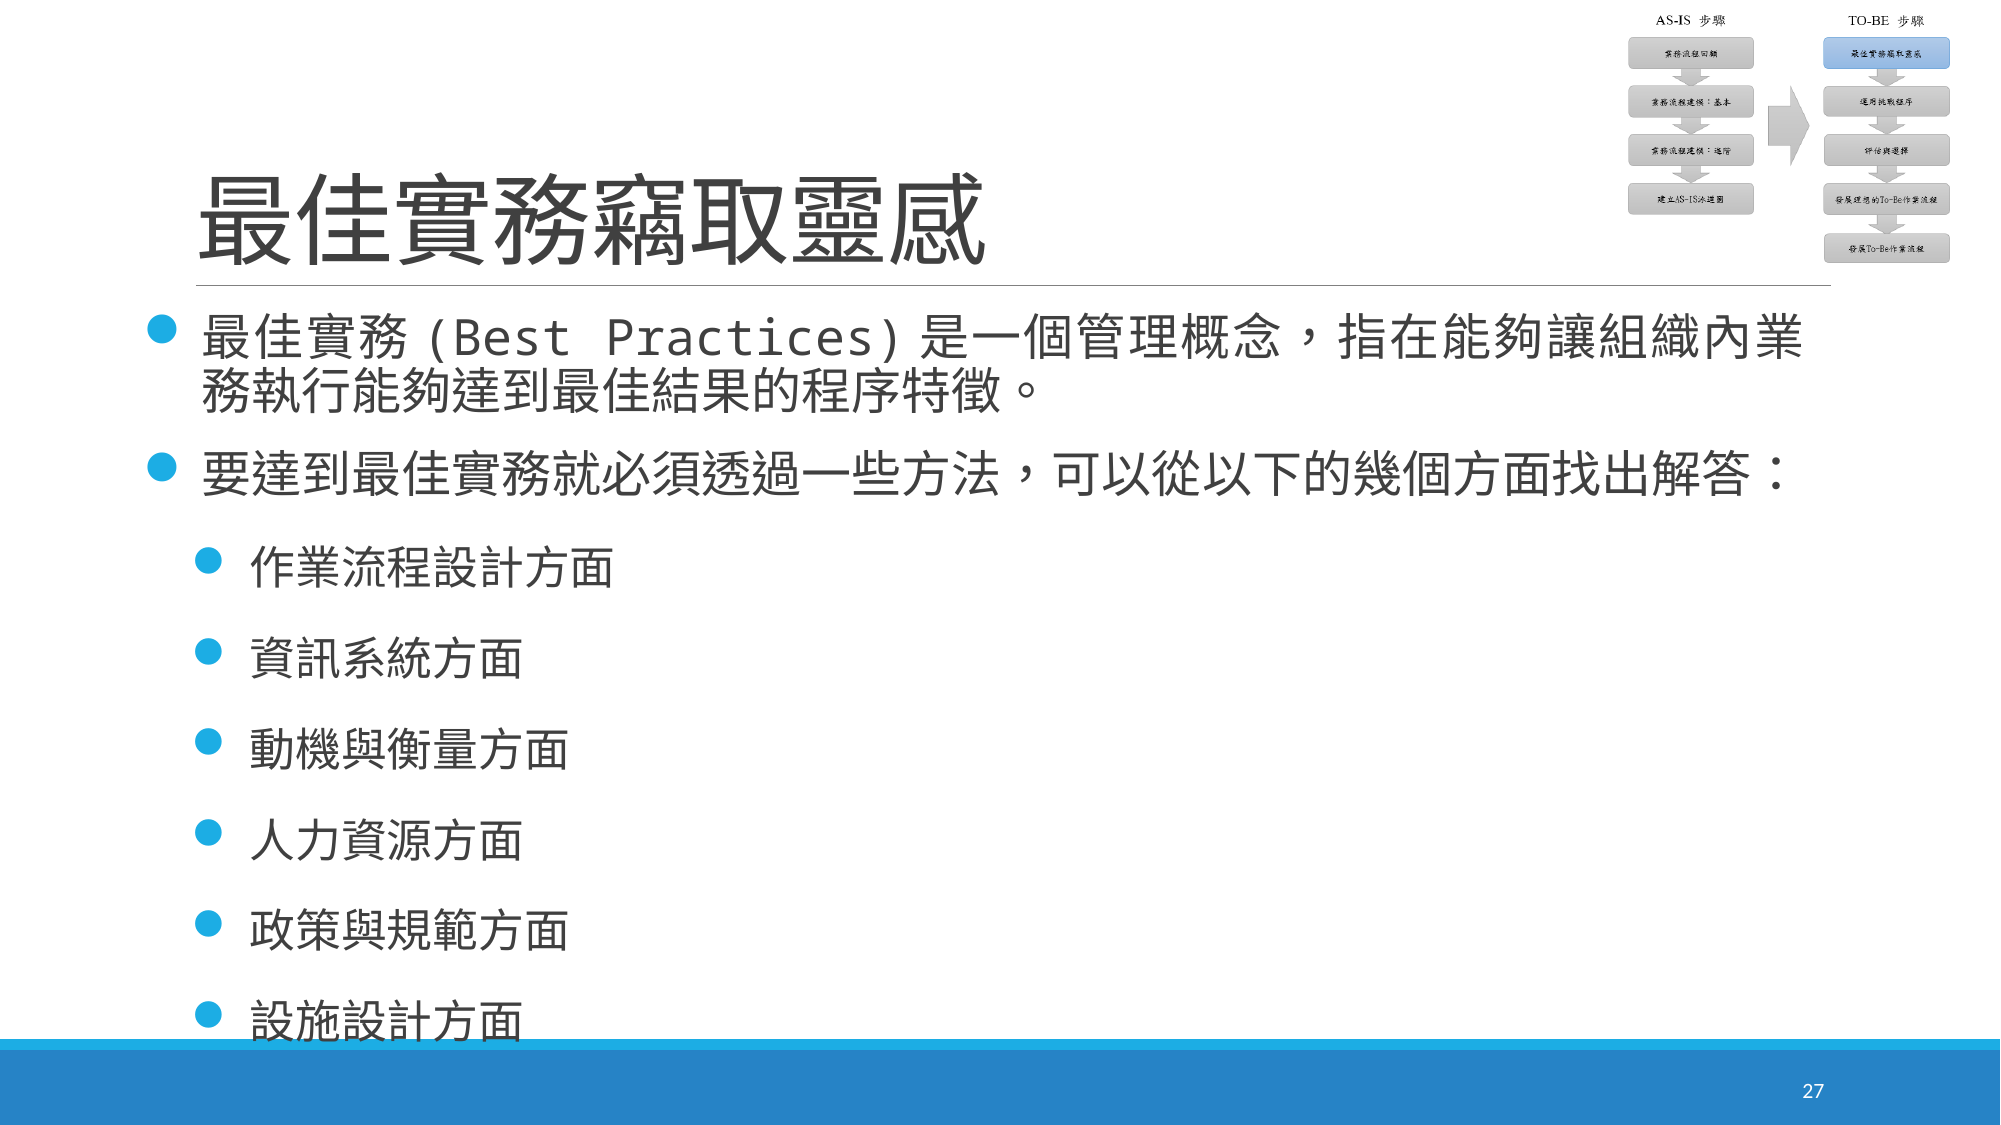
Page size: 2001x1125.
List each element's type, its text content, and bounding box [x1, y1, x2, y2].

title 最佳實務竊取靈感 [180, 47, 1436, 285]
picture [1623, 8, 1953, 268]
text_box 最佳實務(Best Practices)是一個管理概念，指在能夠讓組織內業務執行能夠達到最佳結果的程序特徵。 要達到最佳實務就必須透過一些方法，可以從以下的幾個方面找出解答： 作業流程設計方面 資訊系統方面 動機與衡量方面 人力資源方面 政策與規範方面 設施設計方面 [143, 304, 1805, 1060]
slide_number 27 [1624, 1059, 1840, 1120]
